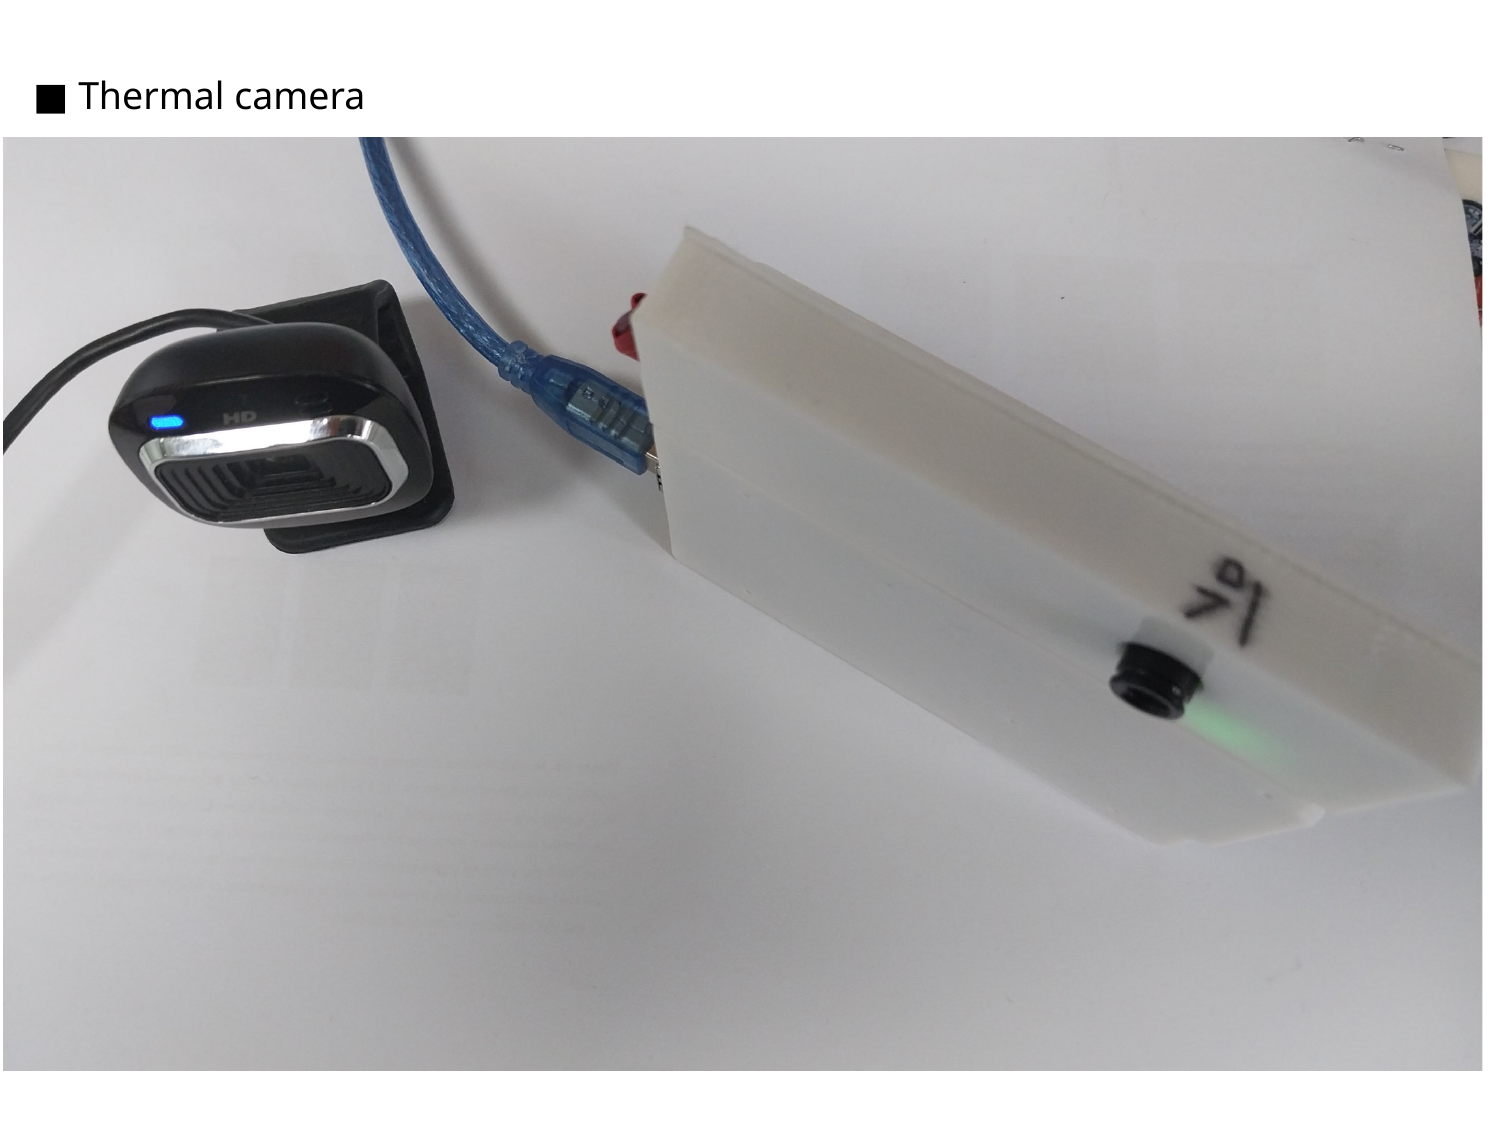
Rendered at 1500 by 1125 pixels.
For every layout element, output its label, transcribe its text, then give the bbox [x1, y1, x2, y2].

text_box ■ Thermal camera [18, 64, 381, 125]
picture [2, 136, 1483, 1071]
